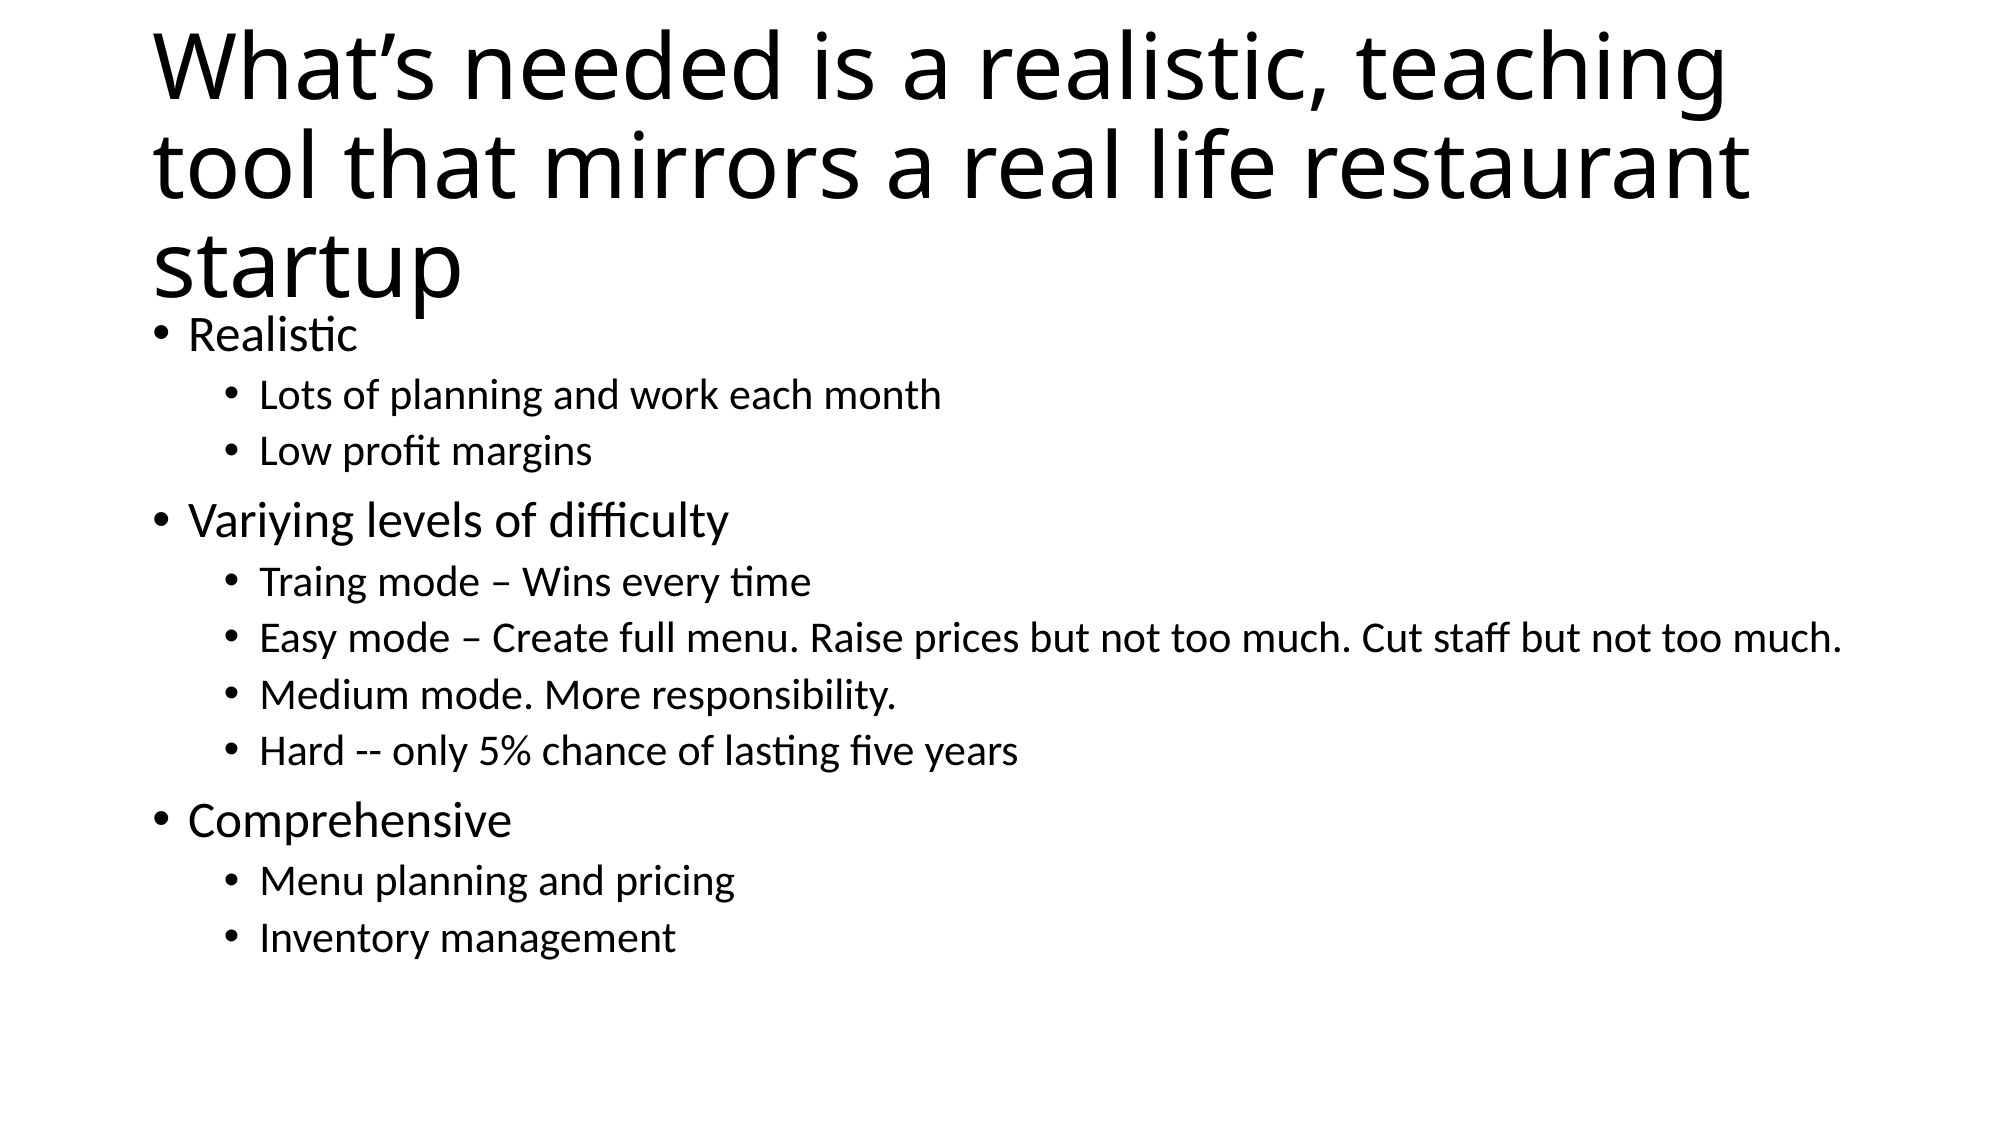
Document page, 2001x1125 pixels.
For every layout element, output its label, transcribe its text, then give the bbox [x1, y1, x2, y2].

title What’s needed is a realistic, teaching tool that mirrors a real life restaurant startup [137, 59, 1863, 278]
list Realistic Lots of planning and work each month Low profit margins Variying levels of difficulty Traing mode – Wins every time Easy mode – Create full menu. Raise prices but not too much. Cut staff but not too much. Medium mode. More responsibility. Hard -- only 5% chance of lasting five years Comprehensive Menu planning and pricing Inventory management [137, 299, 1863, 1014]
